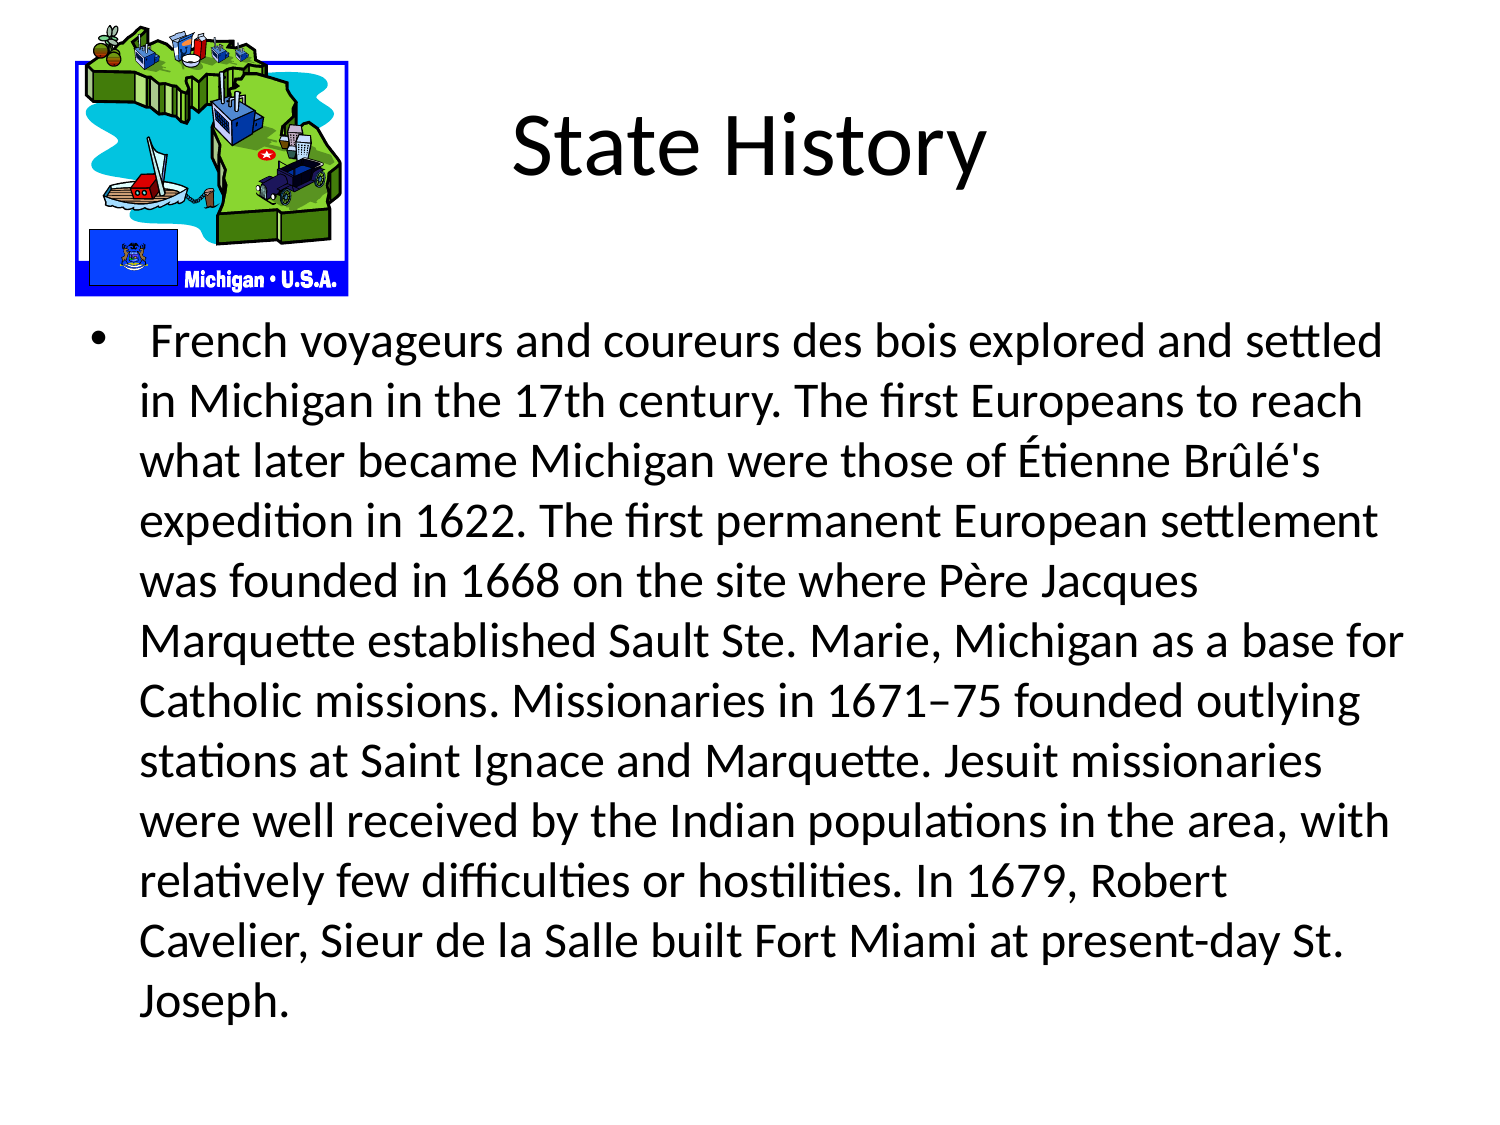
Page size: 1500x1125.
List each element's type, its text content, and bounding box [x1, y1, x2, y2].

title State History [354, 45, 1425, 233]
list French voyageurs and coureurs des bois explored and settled in Michigan in the 17th century. The first Europeans to reach what later became Michigan were those of Étienne Brûlé's expedition in 1622. The first permanent European settlement was founded in 1668 on the site where Père Jacques Marquette established Sault Ste. Marie, Michigan as a base for Catholic missions. Missionaries in 1671–75 founded outlying stations at Saint Ignace and Marquette. Jesuit missionaries were well received by the Indian populations in the area, with relatively few difficulties or hostilities. In 1679, Robert Cavelier, Sieur de la Salle built Fort Miami at present-day St. Joseph. [75, 299, 1425, 1043]
picture [74, 24, 349, 297]
